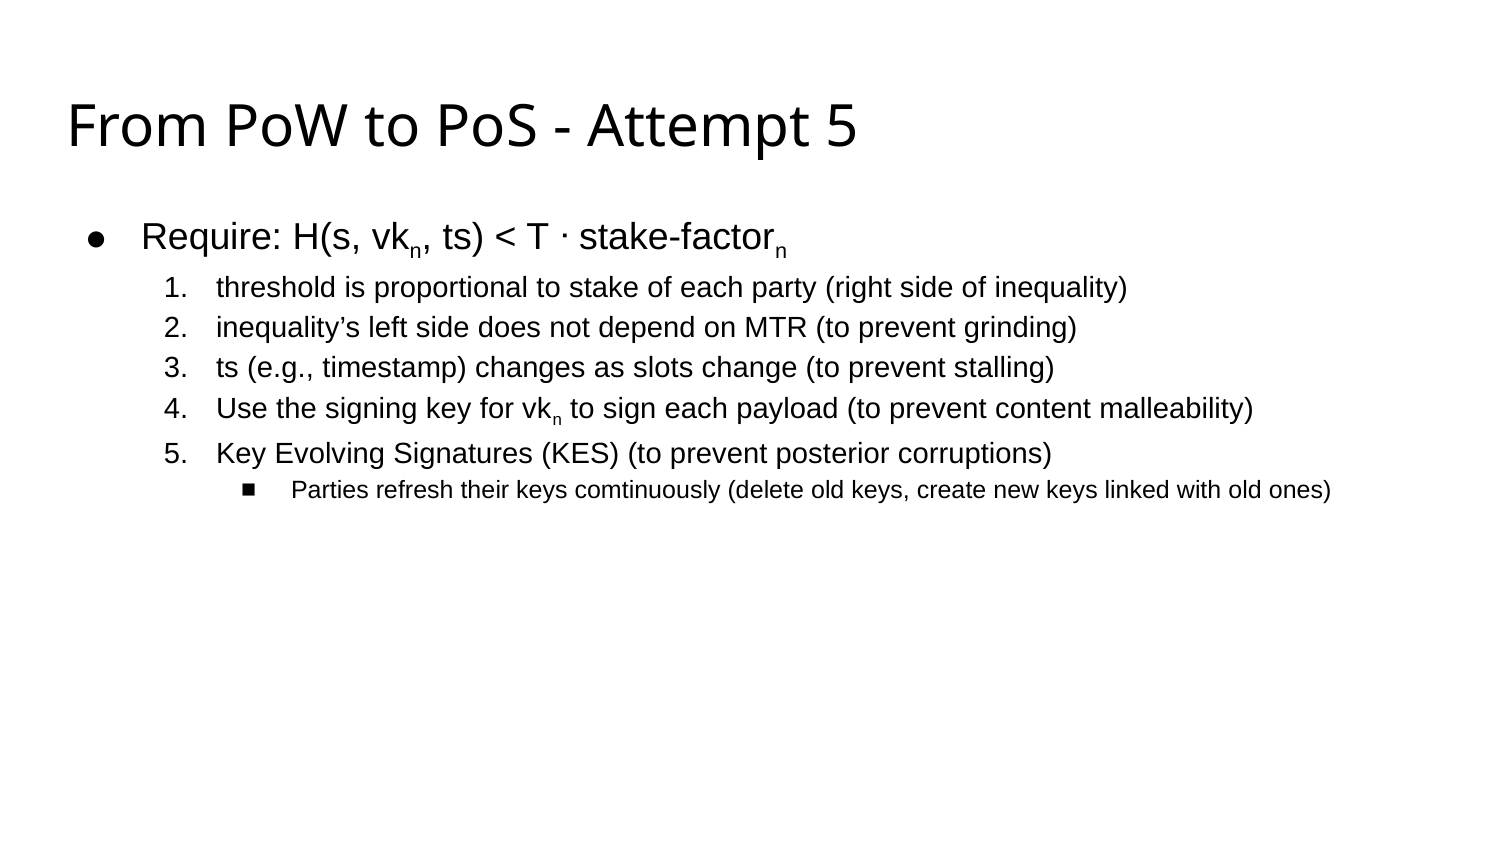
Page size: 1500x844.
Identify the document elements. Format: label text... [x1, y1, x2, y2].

title From PoW to PoS - Attempt 5 [51, 72, 1449, 167]
list Require: H(s, vkn, ts) < T ᐧ stake-factorn threshold is proportional to stake of each party (right side of inequality) inequality’s left side does not depend on MTR (to prevent grinding) ts (e.g., timestamp) changes as slots change (to prevent stalling) Use the signing key for vkn to sign each payload (to prevent content malleability) Key Evolving Signatures (KES) (to prevent posterior corruptions) Parties refresh their keys comtinuously (delete old keys, create new keys linked with old ones) [51, 189, 1449, 750]
